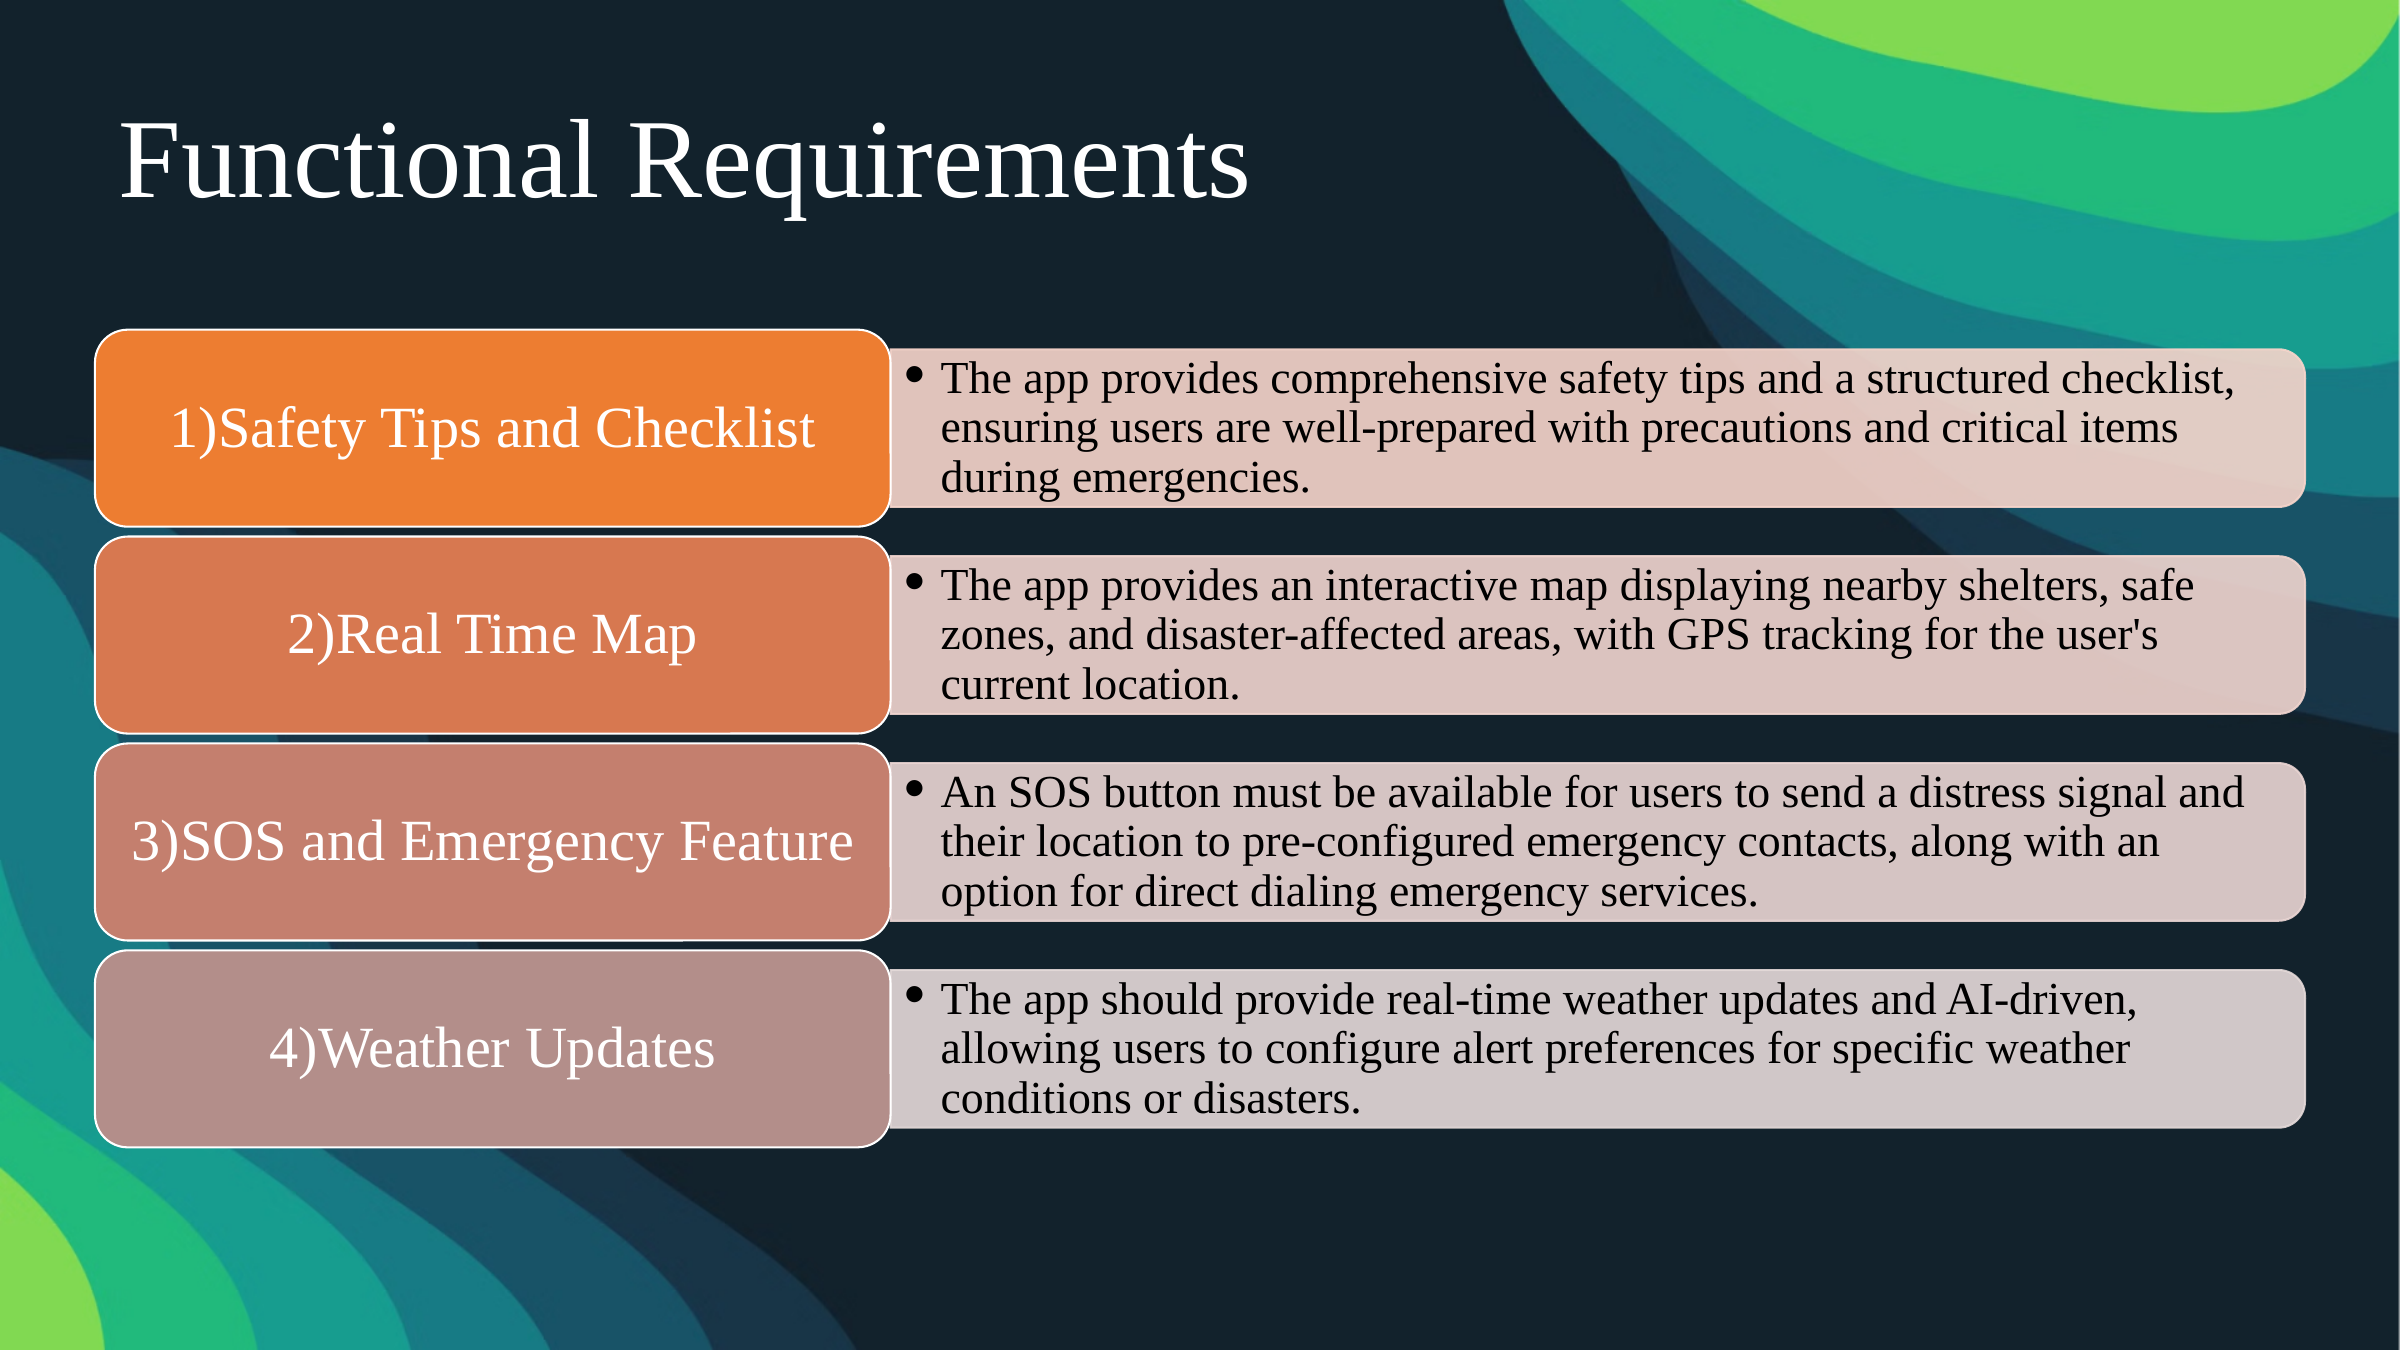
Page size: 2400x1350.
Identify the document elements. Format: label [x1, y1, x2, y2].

picture [0, 0, 2400, 1350]
text_box [94, 329, 2306, 1148]
